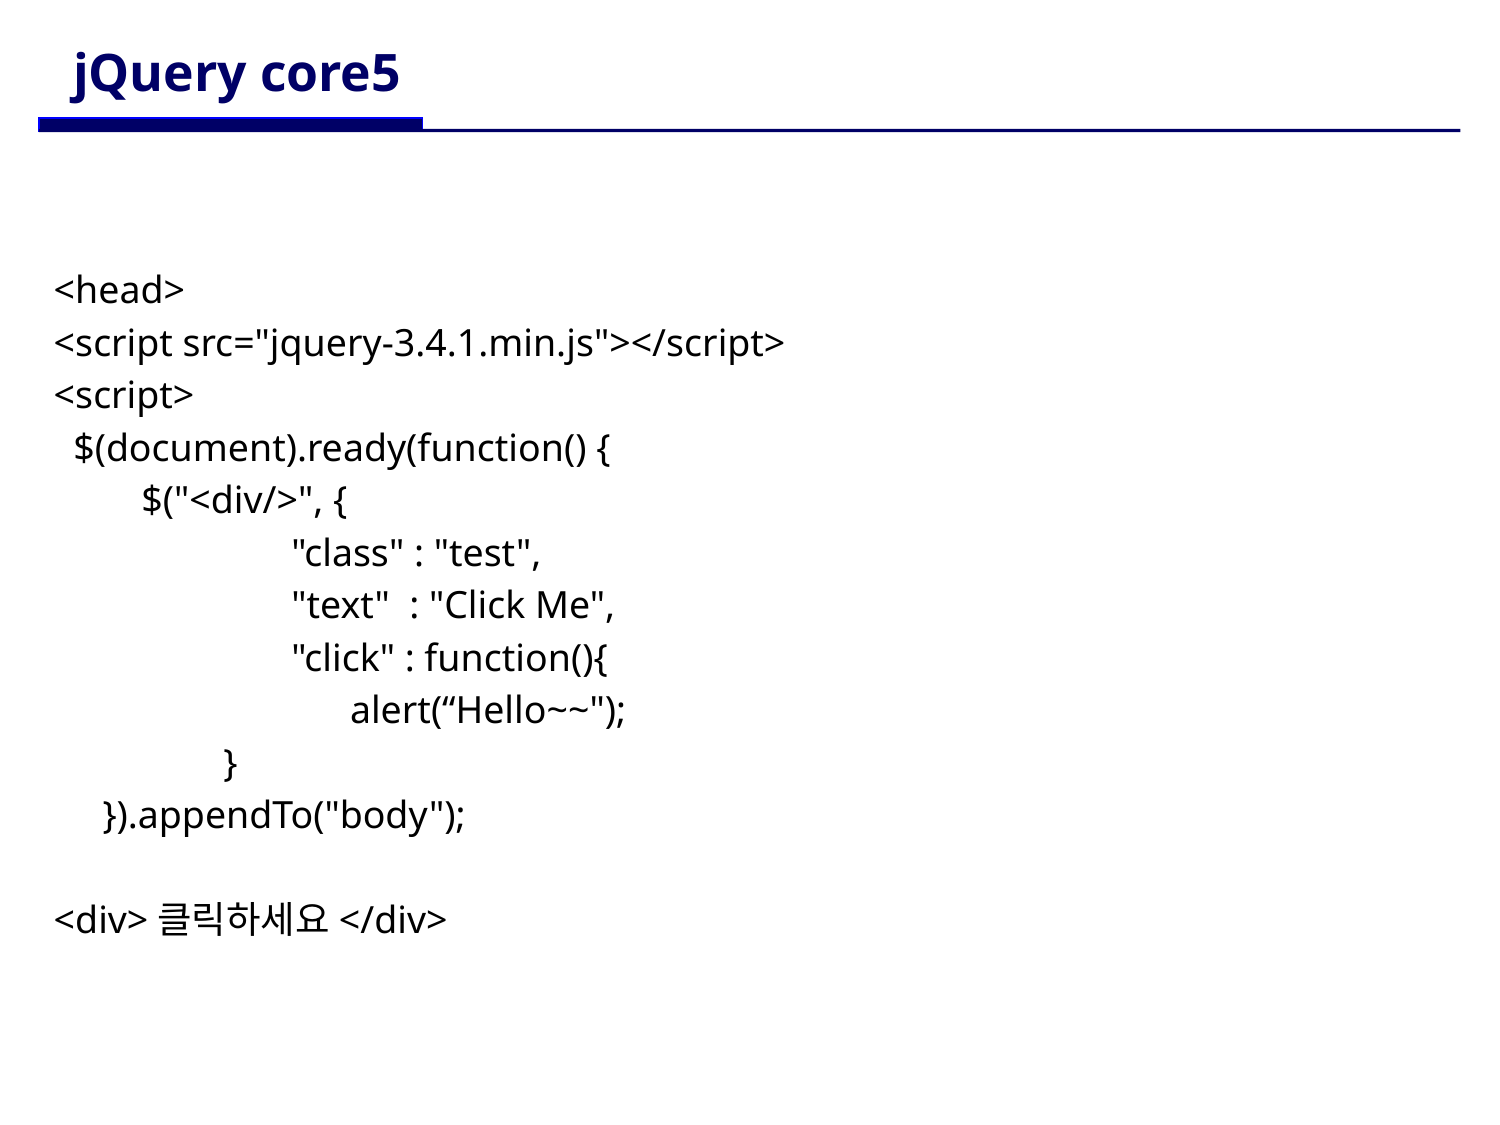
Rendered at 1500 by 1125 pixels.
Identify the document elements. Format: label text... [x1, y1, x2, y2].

title jQuery core5 [58, 31, 1077, 110]
list <head> <script src="jquery-3.4.1.min.js"></script> <script> $(document).ready(function() { $("<div/>", { "class" : "test", "text" : "Click Me", "click" : function(){ alert(“Hello~~"); } }).appendTo("body"); <div>클릭하세요</div> [38, 206, 1460, 1035]
